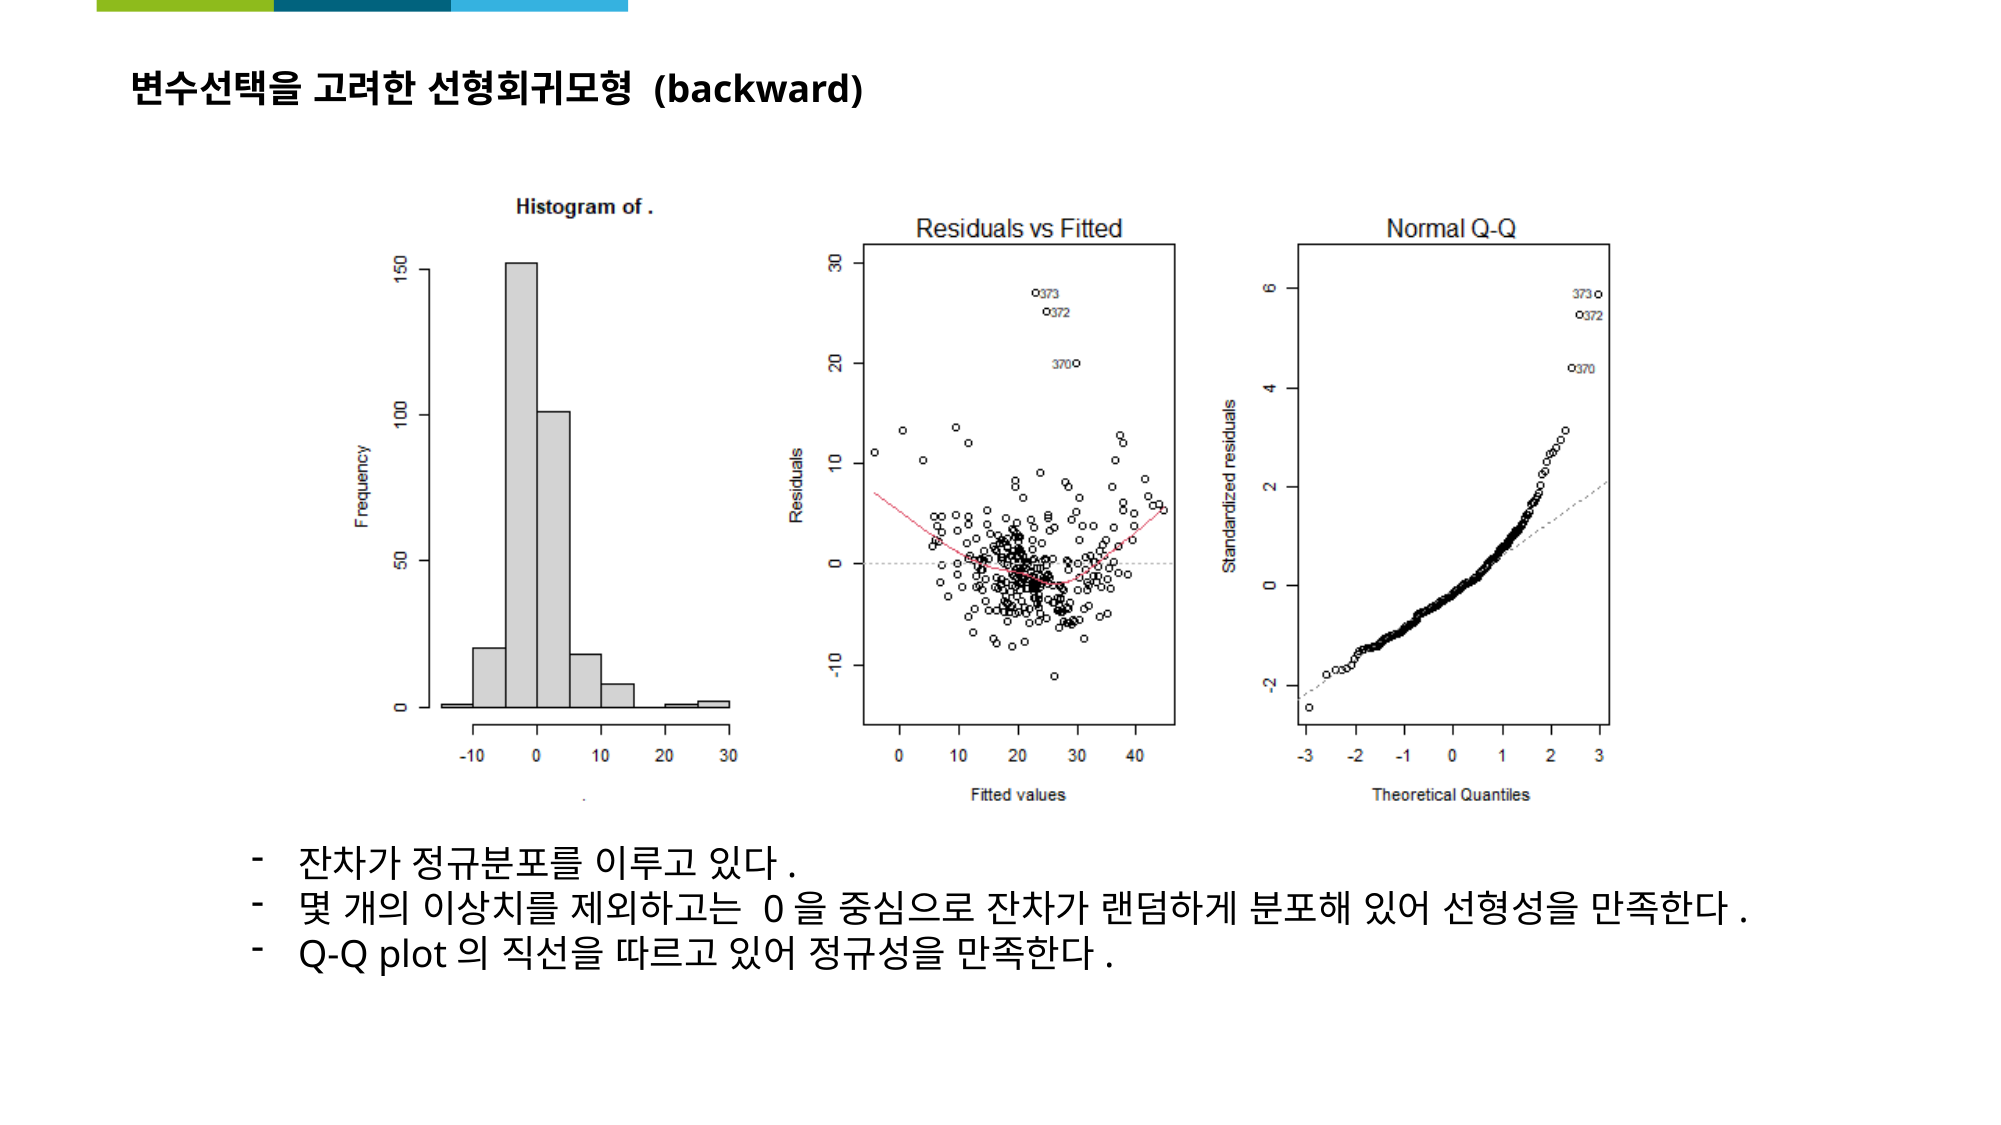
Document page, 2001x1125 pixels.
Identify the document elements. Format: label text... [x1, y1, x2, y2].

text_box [96, 0, 629, 12]
text_box 변수선택을 고려한 선형회귀모형 (backward) [115, 57, 879, 118]
text_box 잔차가 정규분포를 이루고 있다. 몇 개의 이상치를 제외하고는 0을 중심으로 잔차가 랜덤하게 분포해 있어 선형성을 만족한다. Q-Q plot의 직선을 따르고 있어 정규성을 만족한다. [236, 832, 1764, 982]
picture [349, 164, 1651, 826]
